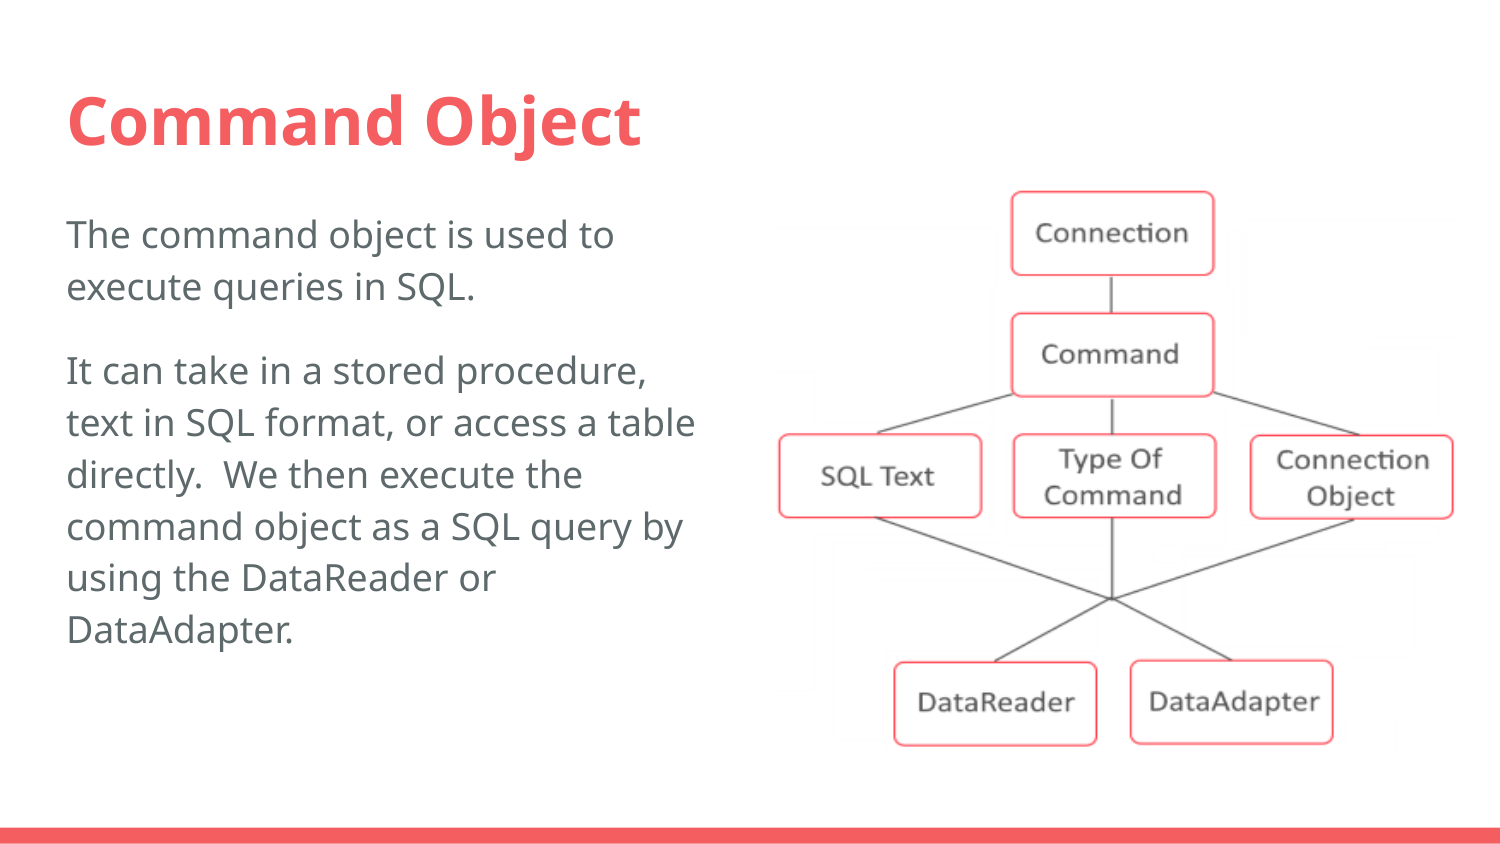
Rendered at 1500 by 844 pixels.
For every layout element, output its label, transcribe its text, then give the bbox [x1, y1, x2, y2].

title Command Object [51, 64, 1449, 167]
list The command object is used to execute queries in SQL. It can take in a stored procedure, text in SQL format, or access a table directly. We then execute the command object as a SQL query by using the DataReader or DataAdapter. [51, 189, 736, 750]
picture [774, 188, 1459, 750]
